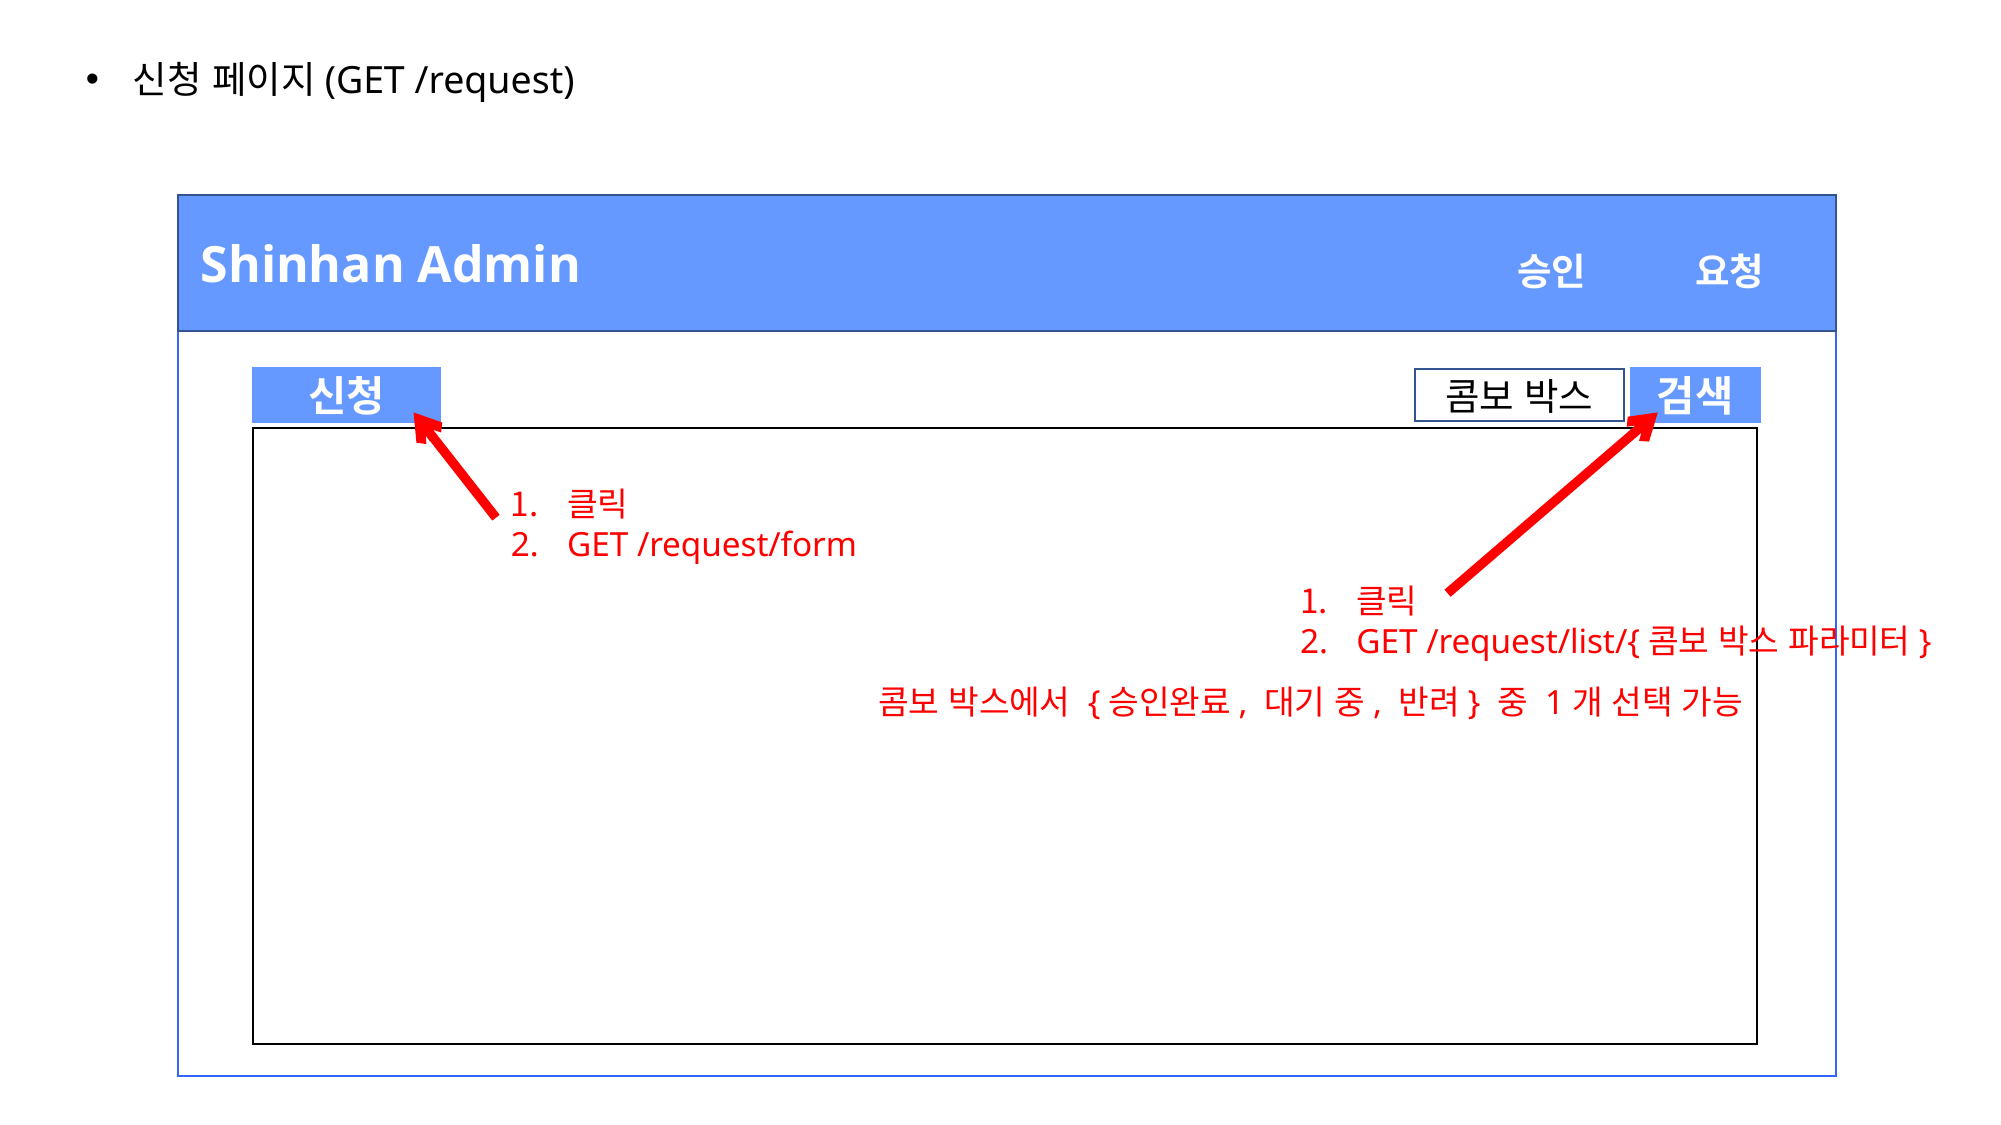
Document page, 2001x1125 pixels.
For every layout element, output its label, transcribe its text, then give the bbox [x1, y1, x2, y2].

text_box 신청 [252, 368, 441, 422]
text_box [177, 332, 1837, 1077]
text_box [252, 427, 1758, 1045]
text_box [177, 194, 1837, 332]
text_box 클릭 GET /request/list/{콤보 박스 파라미터} [1285, 573, 1981, 668]
text_box 검색 [1631, 368, 1760, 422]
text_box Shinhan Admin [178, 225, 604, 300]
text_box 클릭 GET /request/form [496, 475, 880, 571]
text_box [1447, 412, 1658, 594]
text_box 콤보 박스에서 {승인완료, 대기 중, 반려} 중 1개 선택 가능 [863, 673, 1833, 729]
text_box 요청 [1657, 240, 1802, 301]
text_box 신청 페이지(GET /request) [71, 48, 673, 109]
text_box 승인 [1480, 240, 1624, 301]
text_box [413, 412, 496, 518]
text_box 콤보 박스 [1414, 368, 1625, 422]
